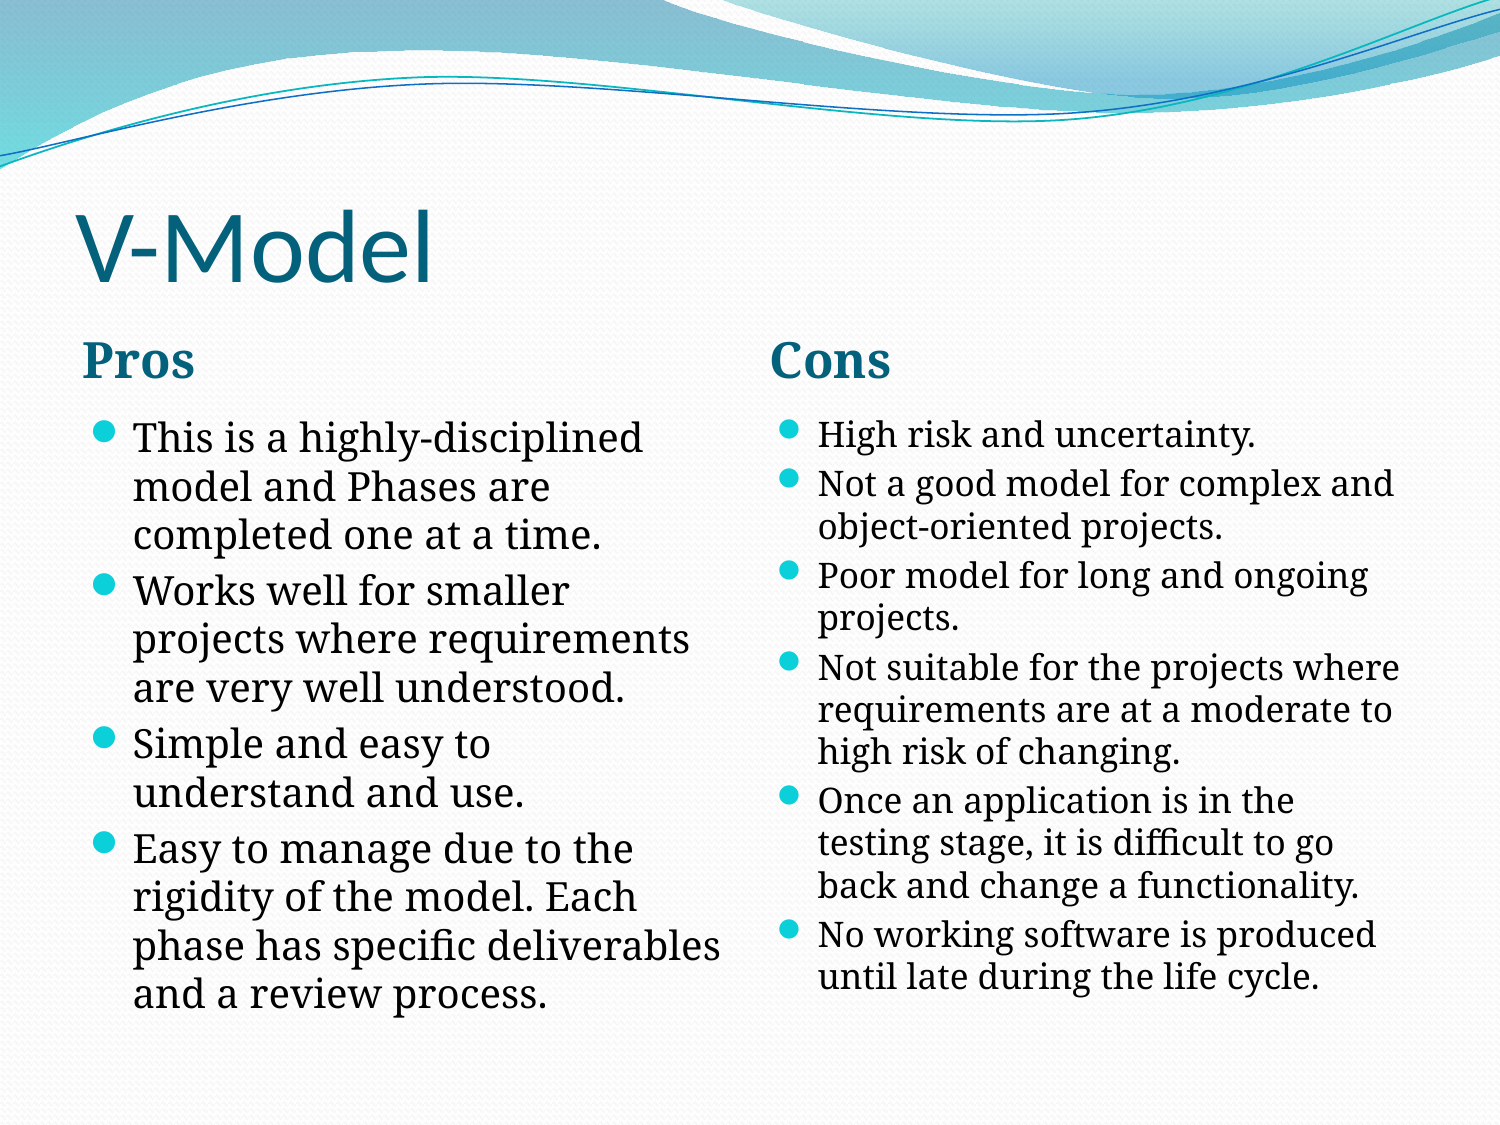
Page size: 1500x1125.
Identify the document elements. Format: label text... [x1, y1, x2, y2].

list This is a highly-disciplined model and Phases are completed one at a time. Works well for smaller projects where requirements are very well understood. Simple and easy to understand and use. Easy to manage due to the rigidity of the model. Each phase has specific deliverables and a review process. [75, 412, 738, 1044]
list Cons [761, 305, 1425, 412]
title V-Model [75, 115, 1425, 303]
list High risk and uncertainty. Not a good model for complex and object-oriented projects. Poor model for long and ongoing projects. Not suitable for the projects where requirements are at a moderate to high risk of changing. Once an application is in the testing stage, it is difficult to go back and change a functionality. No working software is produced until late during the life cycle. [761, 412, 1425, 1044]
list Pros [75, 304, 738, 412]
